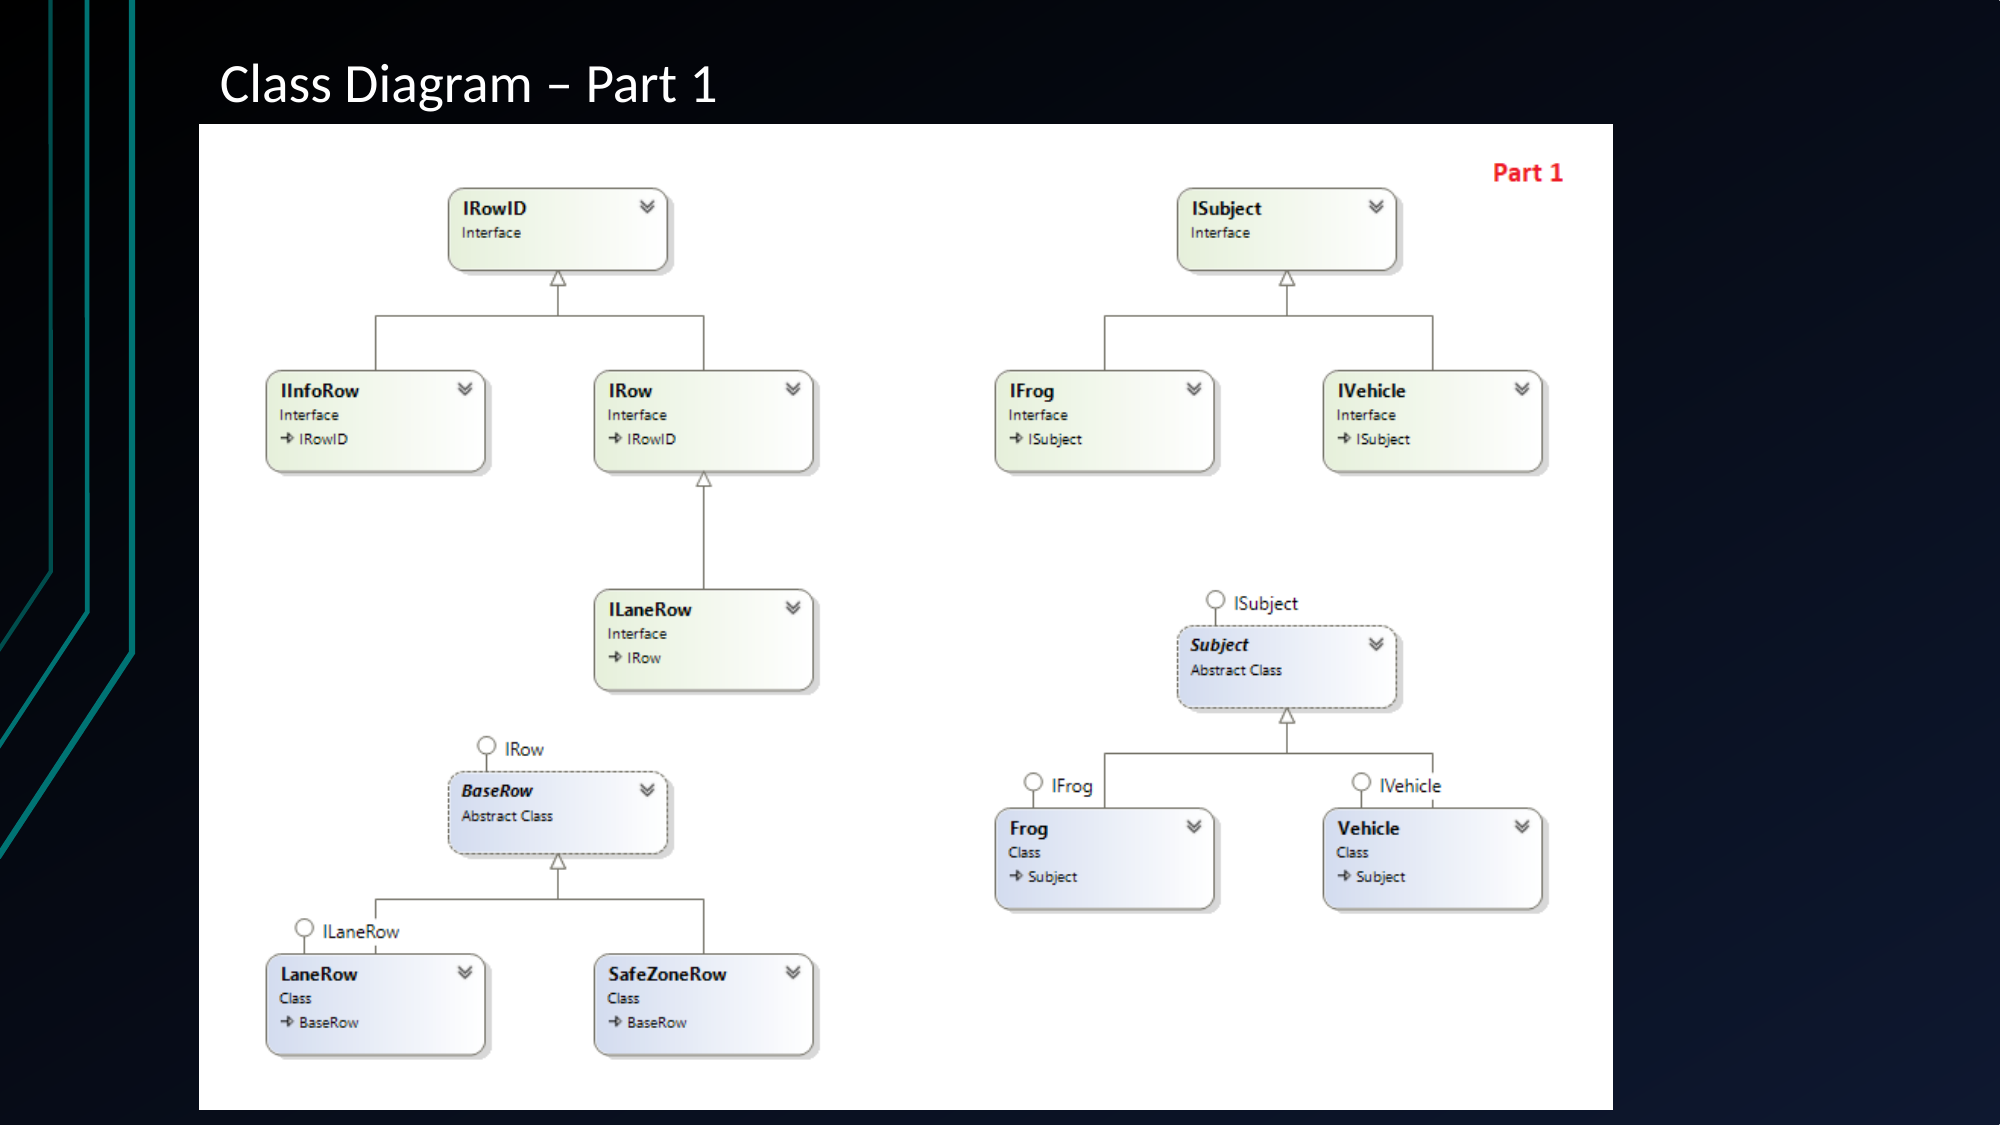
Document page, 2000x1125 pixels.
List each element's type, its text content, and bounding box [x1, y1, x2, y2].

title Class Diagram – Part 1 [199, 45, 1900, 125]
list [199, 124, 1613, 1110]
